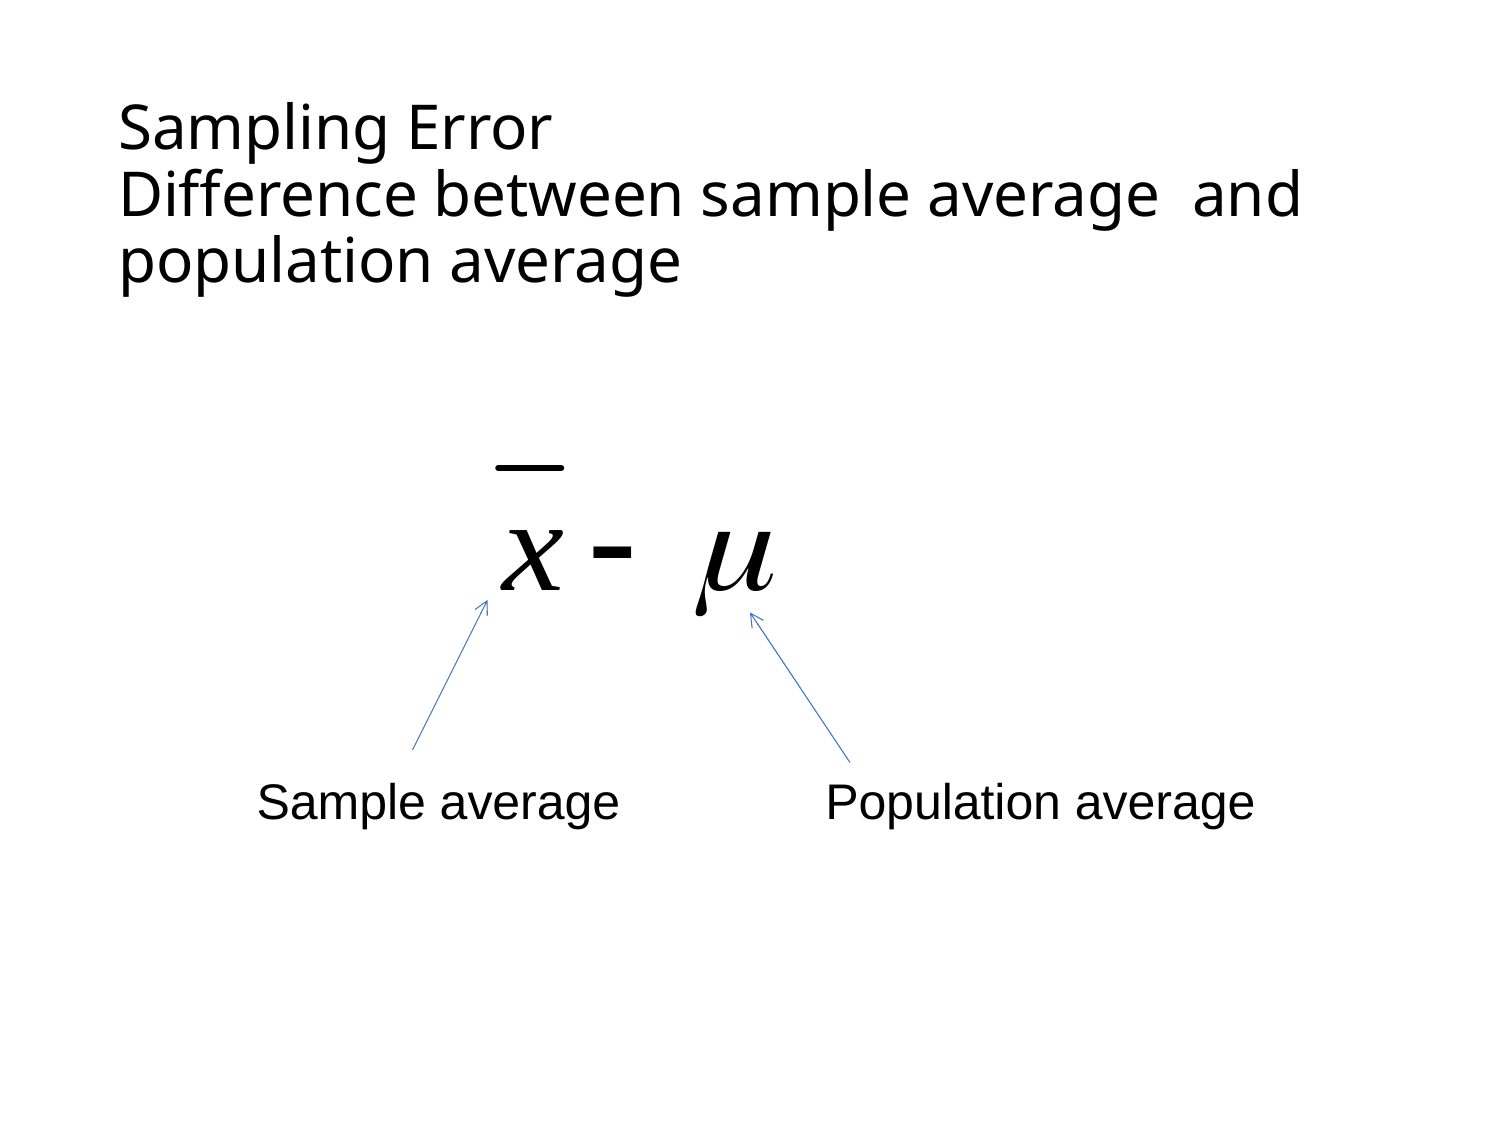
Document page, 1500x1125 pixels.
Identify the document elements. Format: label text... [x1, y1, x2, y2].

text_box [474, 437, 800, 645]
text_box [412, 599, 488, 750]
text_box Sample average [241, 762, 636, 838]
text_box Population average [810, 761, 1271, 837]
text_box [749, 612, 850, 763]
title Sampling Error Difference between sample average and population average [103, 87, 1397, 305]
